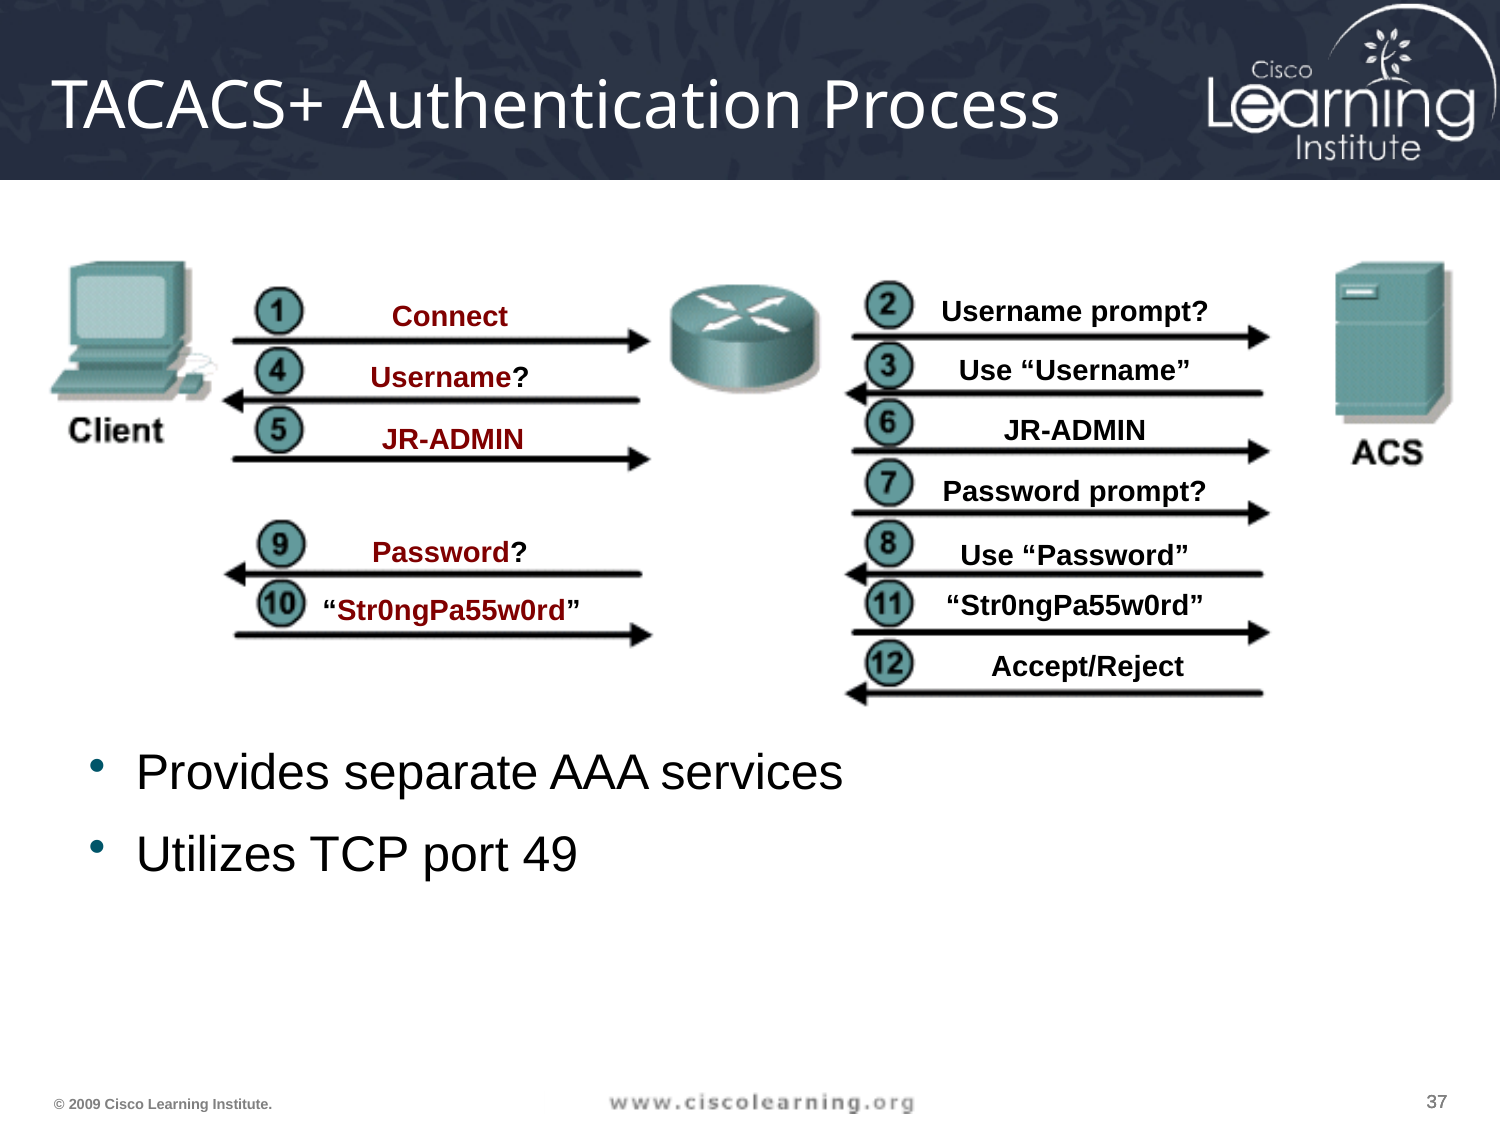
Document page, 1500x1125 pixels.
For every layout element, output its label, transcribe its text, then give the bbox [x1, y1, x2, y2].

picture [37, 234, 1463, 713]
picture [0, 0, 1500, 180]
list Provides separate AAA services Utilizes TCP port 49 [75, 737, 1425, 974]
title TACACS+ Authentication Process [37, 12, 1438, 150]
picture [543, 1091, 1013, 1114]
